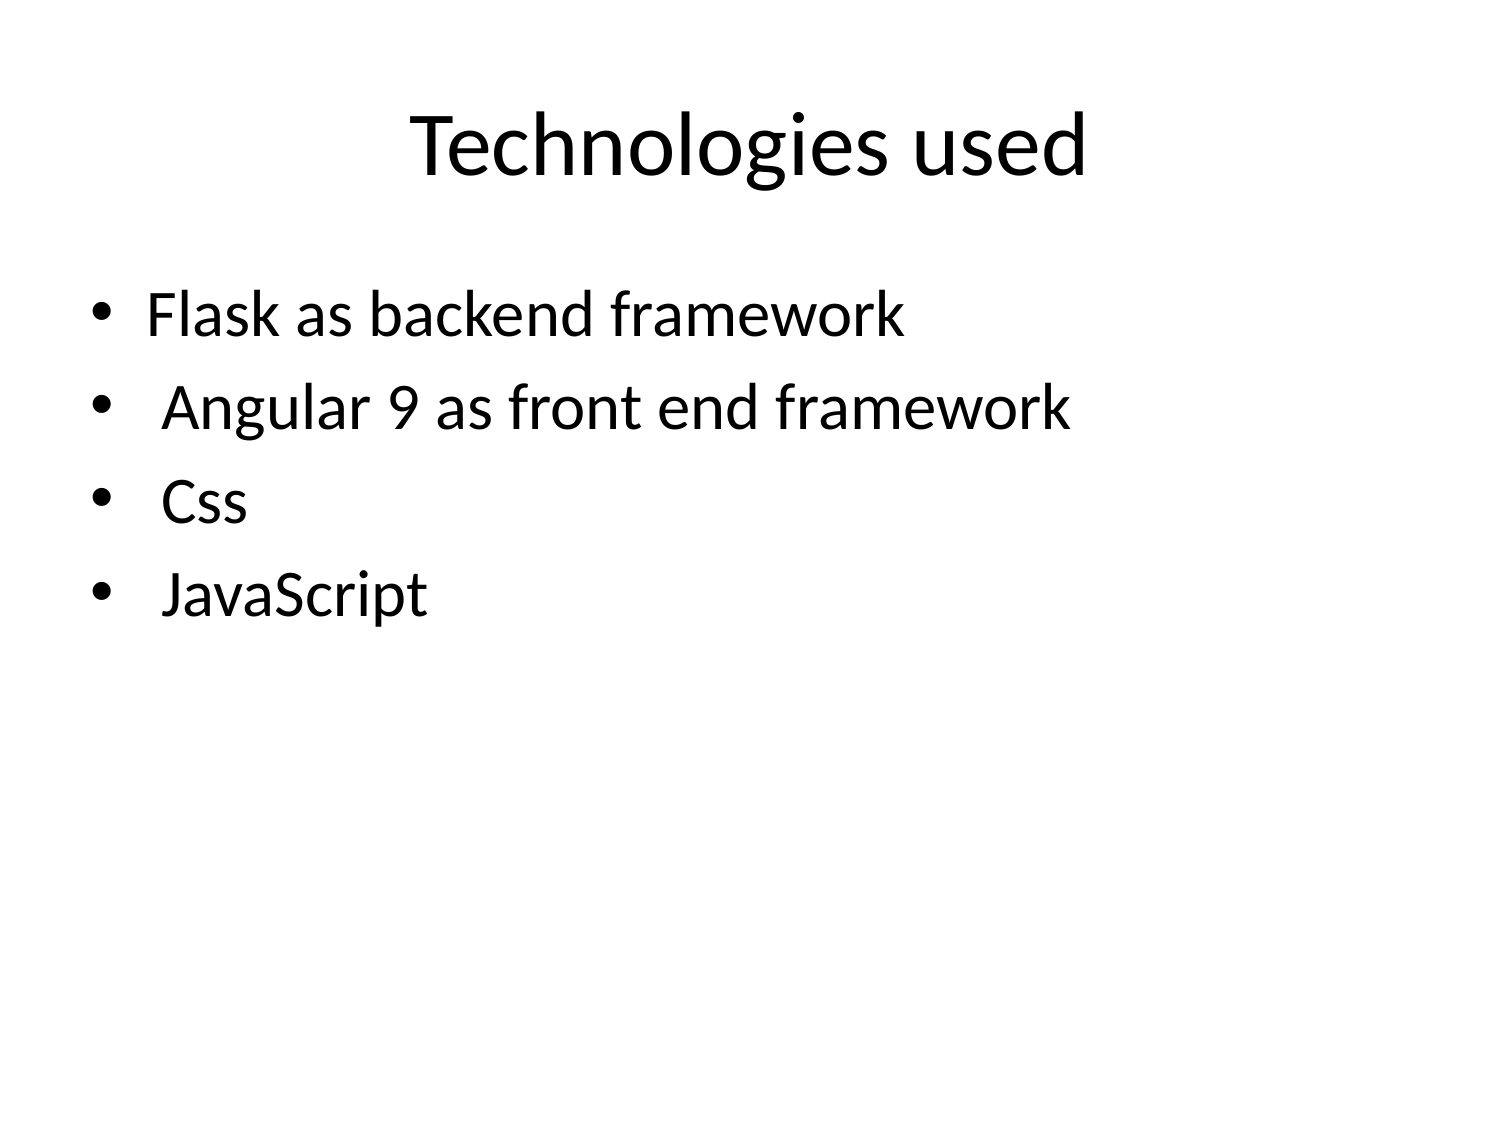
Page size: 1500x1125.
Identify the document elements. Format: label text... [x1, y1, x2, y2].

list Flask as backend framework Angular 9 as front end framework Css JavaScript [75, 262, 1425, 1005]
title Technologies used [75, 45, 1425, 233]
